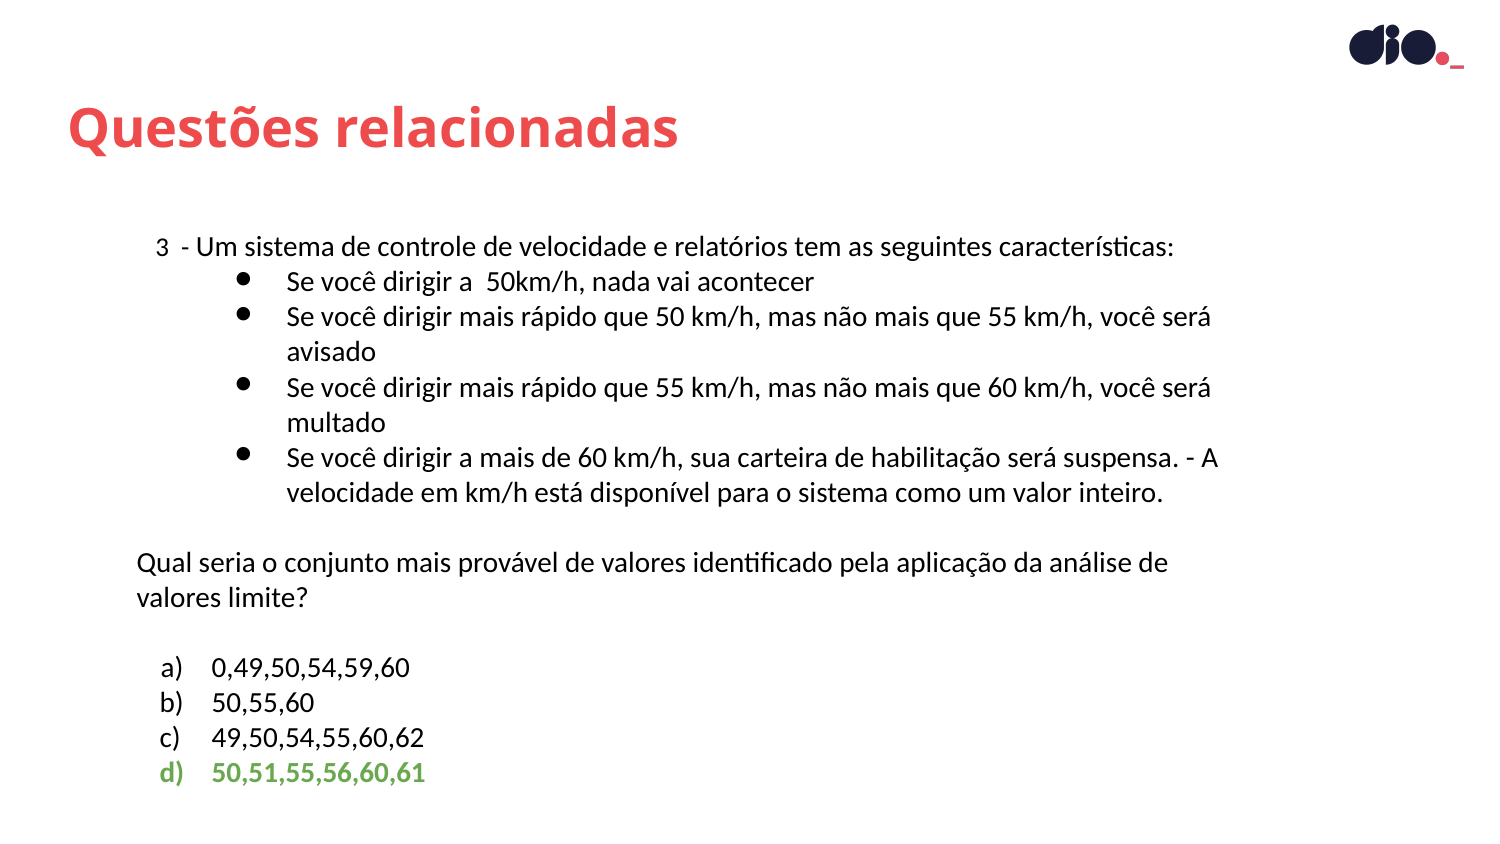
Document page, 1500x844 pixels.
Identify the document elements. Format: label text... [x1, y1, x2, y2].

text_box Questões relacionadas [52, 51, 1268, 190]
picture [1334, 15, 1474, 78]
text_box 3 - Um sistema de controle de velocidade e relatórios tem as seguintes características: Se você dirigir a 50km/h, nada vai acontecer Se você dirigir mais rápido que 50 km/h, mas não mais que 55 km/h, você será avisado Se você dirigir mais rápido que 55 km/h, mas não mais que 60 km/h, você será multado Se você dirigir a mais de 60 km/h, sua carteira de habilitação será suspensa. - A velocidade em km/h está disponível para o sistema como um valor inteiro. Qual seria o conjunto mais provável de valores identificado pela aplicação da análise de valores limite? 0,49,50,54,59,60 50,55,60 49,50,54,55,60,62 50,51,55,56,60,61 [121, 212, 1268, 844]
